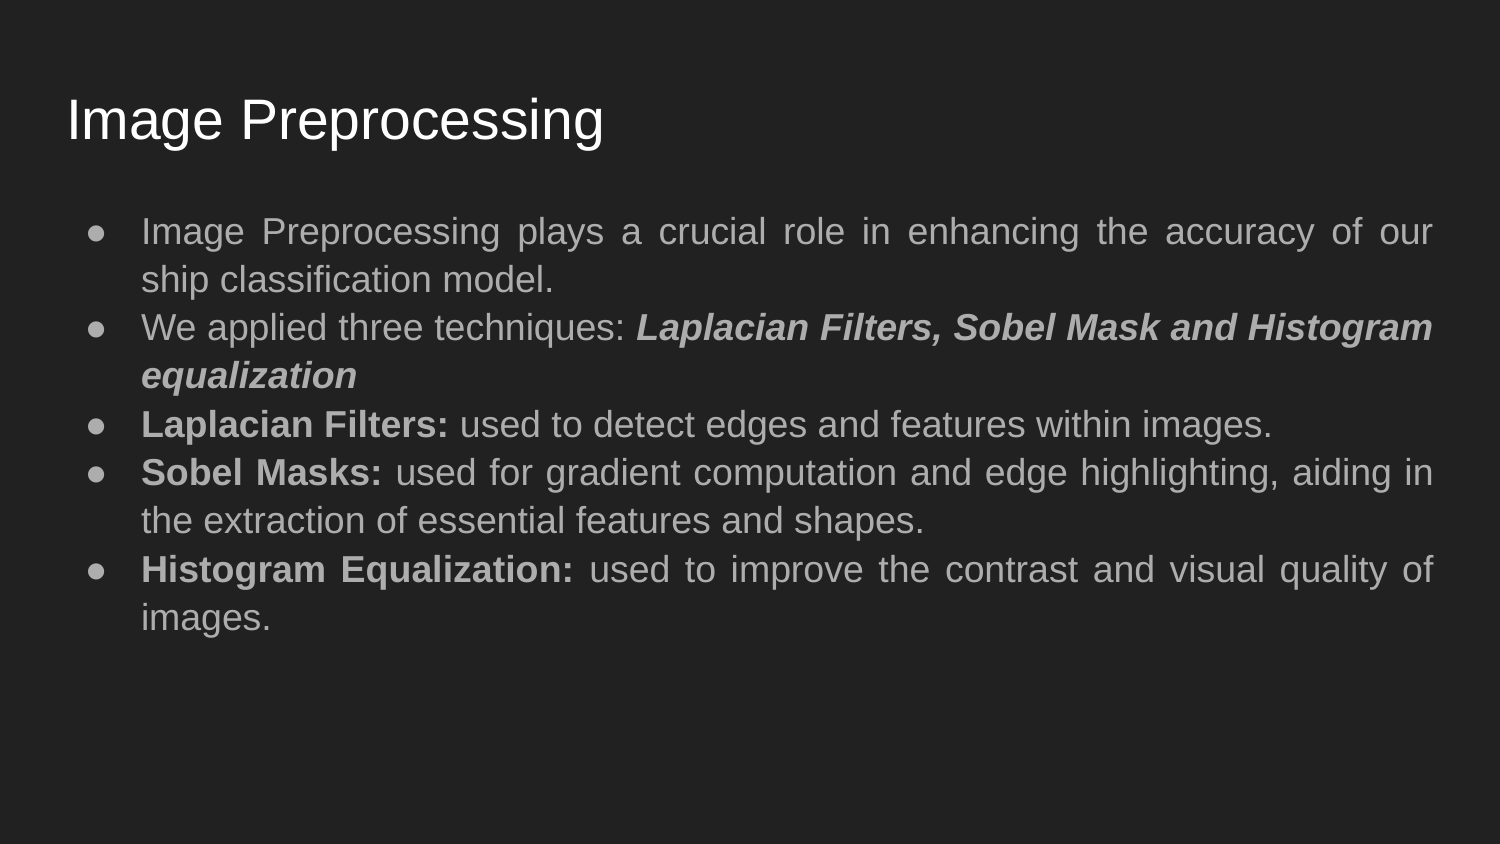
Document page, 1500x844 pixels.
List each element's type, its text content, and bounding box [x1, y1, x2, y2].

title Image Preprocessing [51, 72, 1449, 167]
list Image Preprocessing plays a crucial role in enhancing the accuracy of our ship classification model. We applied three techniques: Laplacian Filters, Sobel Mask and Histogram equalization Laplacian Filters: used to detect edges and features within images. Sobel Masks: used for gradient computation and edge highlighting, aiding in the extraction of essential features and shapes. Histogram Equalization: used to improve the contrast and visual quality of images. [51, 189, 1449, 750]
